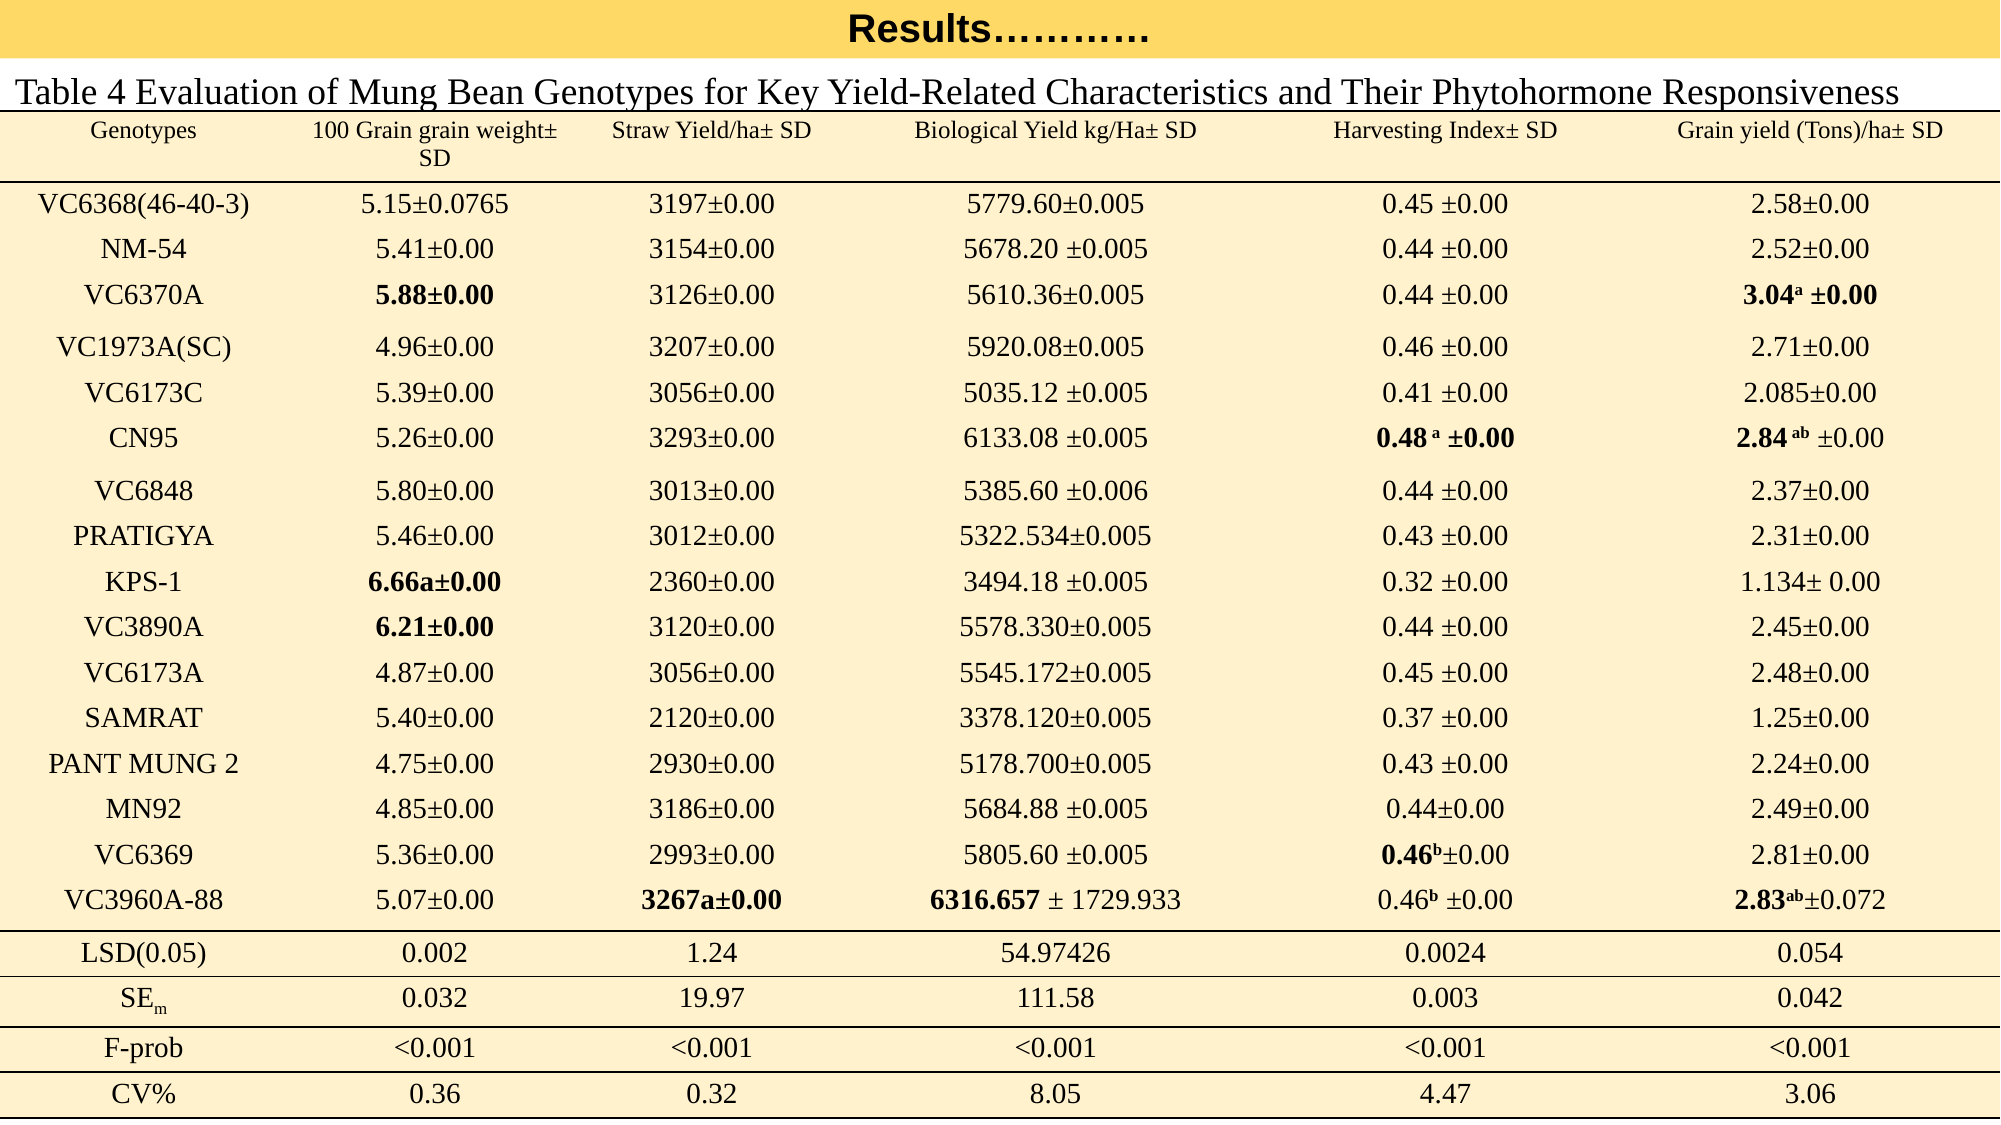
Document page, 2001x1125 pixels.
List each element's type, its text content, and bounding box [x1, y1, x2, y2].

table_cell 2120±0.00 [582, 696, 842, 742]
table_cell 2.45±0.00 [1621, 605, 2000, 651]
table_cell F-prob [0, 1028, 288, 1071]
table_cell 4.47 [1270, 1073, 1621, 1117]
table_cell <0.001 [582, 1028, 842, 1071]
table_cell 3120±0.00 [582, 605, 842, 651]
table_cell 3293±0.00 [582, 416, 842, 469]
table_cell 5.80±0.00 [288, 469, 582, 514]
table_cell 3378.120±0.005 [842, 696, 1270, 742]
table_cell 3186±0.00 [582, 787, 842, 833]
table_cell 3494.18 ±0.005 [842, 560, 1270, 605]
table_cell 2930±0.00 [582, 742, 842, 787]
table_cell 6316.657 ± 1729.933 [842, 879, 1270, 930]
table_cell 0.36 [288, 1073, 582, 1117]
table_cell 2.81±0.00 [1621, 833, 2000, 879]
table_cell CV% [0, 1073, 288, 1117]
table_cell <0.001 [288, 1028, 582, 1071]
table_cell VC3960A-88 [0, 879, 288, 930]
table_header Straw Yield/ha± SD [582, 112, 842, 181]
table_cell 5035.12 ±0.005 [842, 371, 1270, 416]
table_cell 111.58 [842, 977, 1270, 1026]
table_cell 0.44 ±0.00 [1270, 469, 1621, 514]
table_cell 5578.330±0.005 [842, 605, 1270, 651]
table_cell 0.002 [288, 932, 582, 976]
table_cell MN92 [0, 787, 288, 833]
table_cell 3012±0.00 [582, 514, 842, 560]
table_cell 3207±0.00 [582, 325, 842, 371]
table_cell 3267a±0.00 [582, 879, 842, 930]
table_cell 3013±0.00 [582, 469, 842, 514]
table_cell 5.26±0.00 [288, 416, 582, 469]
table_cell 3056±0.00 [582, 651, 842, 696]
table_cell 54.97426 [842, 932, 1270, 976]
table_cell 3197±0.00 [582, 183, 842, 227]
table_cell SEm [0, 977, 288, 1026]
table_cell VC3890A [0, 605, 288, 651]
table_cell 5.40±0.00 [288, 696, 582, 742]
table_cell 4.96±0.00 [288, 325, 582, 371]
table_cell 0.48 a ±0.00 [1270, 416, 1621, 469]
table_cell 1.25±0.00 [1621, 696, 2000, 742]
table_cell 5545.172±0.005 [842, 651, 1270, 696]
table_cell 2.84 ab ±0.00 [1621, 416, 2000, 469]
table_cell 5779.60±0.005 [842, 183, 1270, 227]
table_cell 5178.700±0.005 [842, 742, 1270, 787]
table_cell VC6368(46-40-3) [0, 183, 288, 227]
table_cell 5.46±0.00 [288, 514, 582, 560]
table_cell 5610.36±0.005 [842, 273, 1270, 325]
table_cell 3.06 [1621, 1073, 2000, 1117]
table_cell 5.07±0.00 [288, 879, 582, 930]
text_box Results………… [0, 0, 2000, 59]
table_cell 2.83ab±0.072 [1621, 879, 2000, 930]
table_cell 0.43 ±0.00 [1270, 742, 1621, 787]
table_header Biological Yield kg/Ha± SD [842, 112, 1270, 181]
table_cell 5385.60 ±0.006 [842, 469, 1270, 514]
table_cell 0.32 ±0.00 [1270, 560, 1621, 605]
table_cell CN95 [0, 416, 288, 469]
table_cell 0.45 ±0.00 [1270, 183, 1621, 227]
table_cell 2.24±0.00 [1621, 742, 2000, 787]
table_cell 2.49±0.00 [1621, 787, 2000, 833]
table_cell 0.37 ±0.00 [1270, 696, 1621, 742]
table_cell 6.21±0.00 [288, 605, 582, 651]
table_cell 2.58±0.00 [1621, 183, 2000, 227]
table_cell 4.75±0.00 [288, 742, 582, 787]
table_cell 0.032 [288, 977, 582, 1026]
table_cell 0.054 [1621, 932, 2000, 976]
table_cell 3126±0.00 [582, 273, 842, 325]
table_cell VC6369 [0, 833, 288, 879]
table_cell 0.44±0.00 [1270, 787, 1621, 833]
table_cell VC6173C [0, 371, 288, 416]
table_cell 2360±0.00 [582, 560, 842, 605]
text_box Table 4 Evaluation of Mung Bean Genotypes for Key Yield-Related Characteristics and Their Phytohormone Responsiveness [0, 60, 2000, 110]
table_cell 5322.534±0.005 [842, 514, 1270, 560]
table_cell VC1973A(SC) [0, 325, 288, 371]
table_cell 1.134± 0.00 [1621, 560, 2000, 605]
table_cell 0.44 ±0.00 [1270, 273, 1621, 325]
table_cell NM-54 [0, 227, 288, 273]
table_cell <0.001 [842, 1028, 1270, 1071]
table_cell 5678.20 ±0.005 [842, 227, 1270, 273]
table_cell 0.042 [1621, 977, 2000, 1026]
table_cell VC6370A [0, 273, 288, 325]
table_cell 2.52±0.00 [1621, 227, 2000, 273]
table_cell 2.48±0.00 [1621, 651, 2000, 696]
table_cell VC6848 [0, 469, 288, 514]
table_cell 0.0024 [1270, 932, 1621, 976]
table_cell PANT MUNG 2 [0, 742, 288, 787]
table_cell 5920.08±0.005 [842, 325, 1270, 371]
table_cell 0.44 ±0.00 [1270, 605, 1621, 651]
table_cell LSD(0.05) [0, 932, 288, 976]
table_cell VC6173A [0, 651, 288, 696]
table_cell 5.41±0.00 [288, 227, 582, 273]
table_cell 0.41 ±0.00 [1270, 371, 1621, 416]
table_cell 5.36±0.00 [288, 833, 582, 879]
table_cell 0.46b ±0.00 [1270, 879, 1621, 930]
table_cell 4.85±0.00 [288, 787, 582, 833]
table_cell KPS-1 [0, 560, 288, 605]
table_cell 8.05 [842, 1073, 1270, 1117]
table_cell 0.003 [1270, 977, 1621, 1026]
table_cell 1.24 [582, 932, 842, 976]
table_cell 19.97 [582, 977, 842, 1026]
table_cell 0.45 ±0.00 [1270, 651, 1621, 696]
table_cell 0.32 [582, 1073, 842, 1117]
table_cell <0.001 [1270, 1028, 1621, 1071]
table_cell 3056±0.00 [582, 371, 842, 416]
table_cell 5.88±0.00 [288, 273, 582, 325]
table_header Harvesting Index± SD [1270, 112, 1621, 181]
table_cell 2.37±0.00 [1621, 469, 2000, 514]
table_header Genotypes [0, 112, 288, 181]
table_cell 2.31±0.00 [1621, 514, 2000, 560]
table_cell 6.66a±0.00 [288, 560, 582, 605]
table_cell 3154±0.00 [582, 227, 842, 273]
table_cell 0.44 ±0.00 [1270, 227, 1621, 273]
table_cell 2.085±0.00 [1621, 371, 2000, 416]
table_cell PRATIGYA [0, 514, 288, 560]
table_cell 5684.88 ±0.005 [842, 787, 1270, 833]
table_cell <0.001 [1621, 1028, 2000, 1071]
table_cell 0.43 ±0.00 [1270, 514, 1621, 560]
table_cell 2993±0.00 [582, 833, 842, 879]
table_header Grain yield (Tons)/ha± SD [1621, 112, 2000, 181]
table_cell 2.71±0.00 [1621, 325, 2000, 371]
table_cell 5805.60 ±0.005 [842, 833, 1270, 879]
table_cell 5.15±0.0765 [288, 183, 582, 227]
table_cell 6133.08 ±0.005 [842, 416, 1270, 469]
table_header 100 Grain grain weight± SD [288, 112, 582, 181]
table_cell 0.46 ±0.00 [1270, 325, 1621, 371]
table_cell 4.87±0.00 [288, 651, 582, 696]
table_cell 3.04a ±0.00 [1621, 273, 2000, 325]
table_cell 0.46b±0.00 [1270, 833, 1621, 879]
table_cell SAMRAT [0, 696, 288, 742]
table_cell 5.39±0.00 [288, 371, 582, 416]
